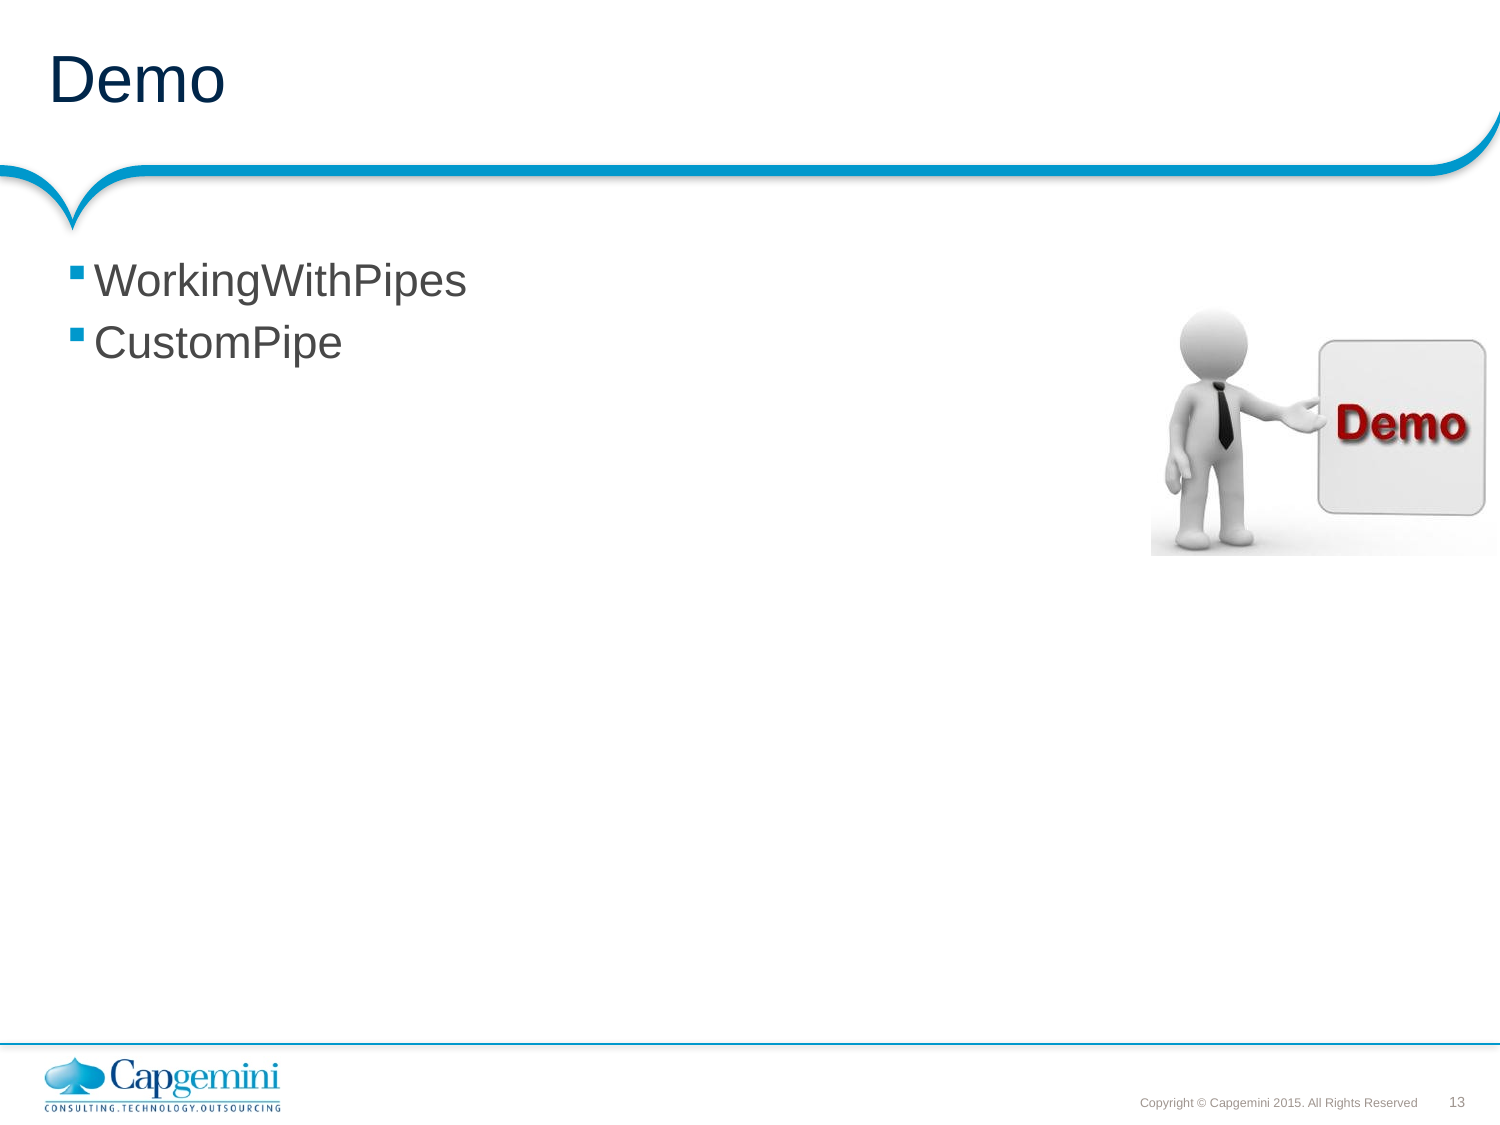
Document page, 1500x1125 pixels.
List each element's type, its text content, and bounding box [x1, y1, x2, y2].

picture [44, 1056, 281, 1113]
title Demo [0, 0, 1500, 165]
list WorkingWithPipes CustomPipe [48, 245, 1140, 1007]
picture [1151, 299, 1497, 556]
